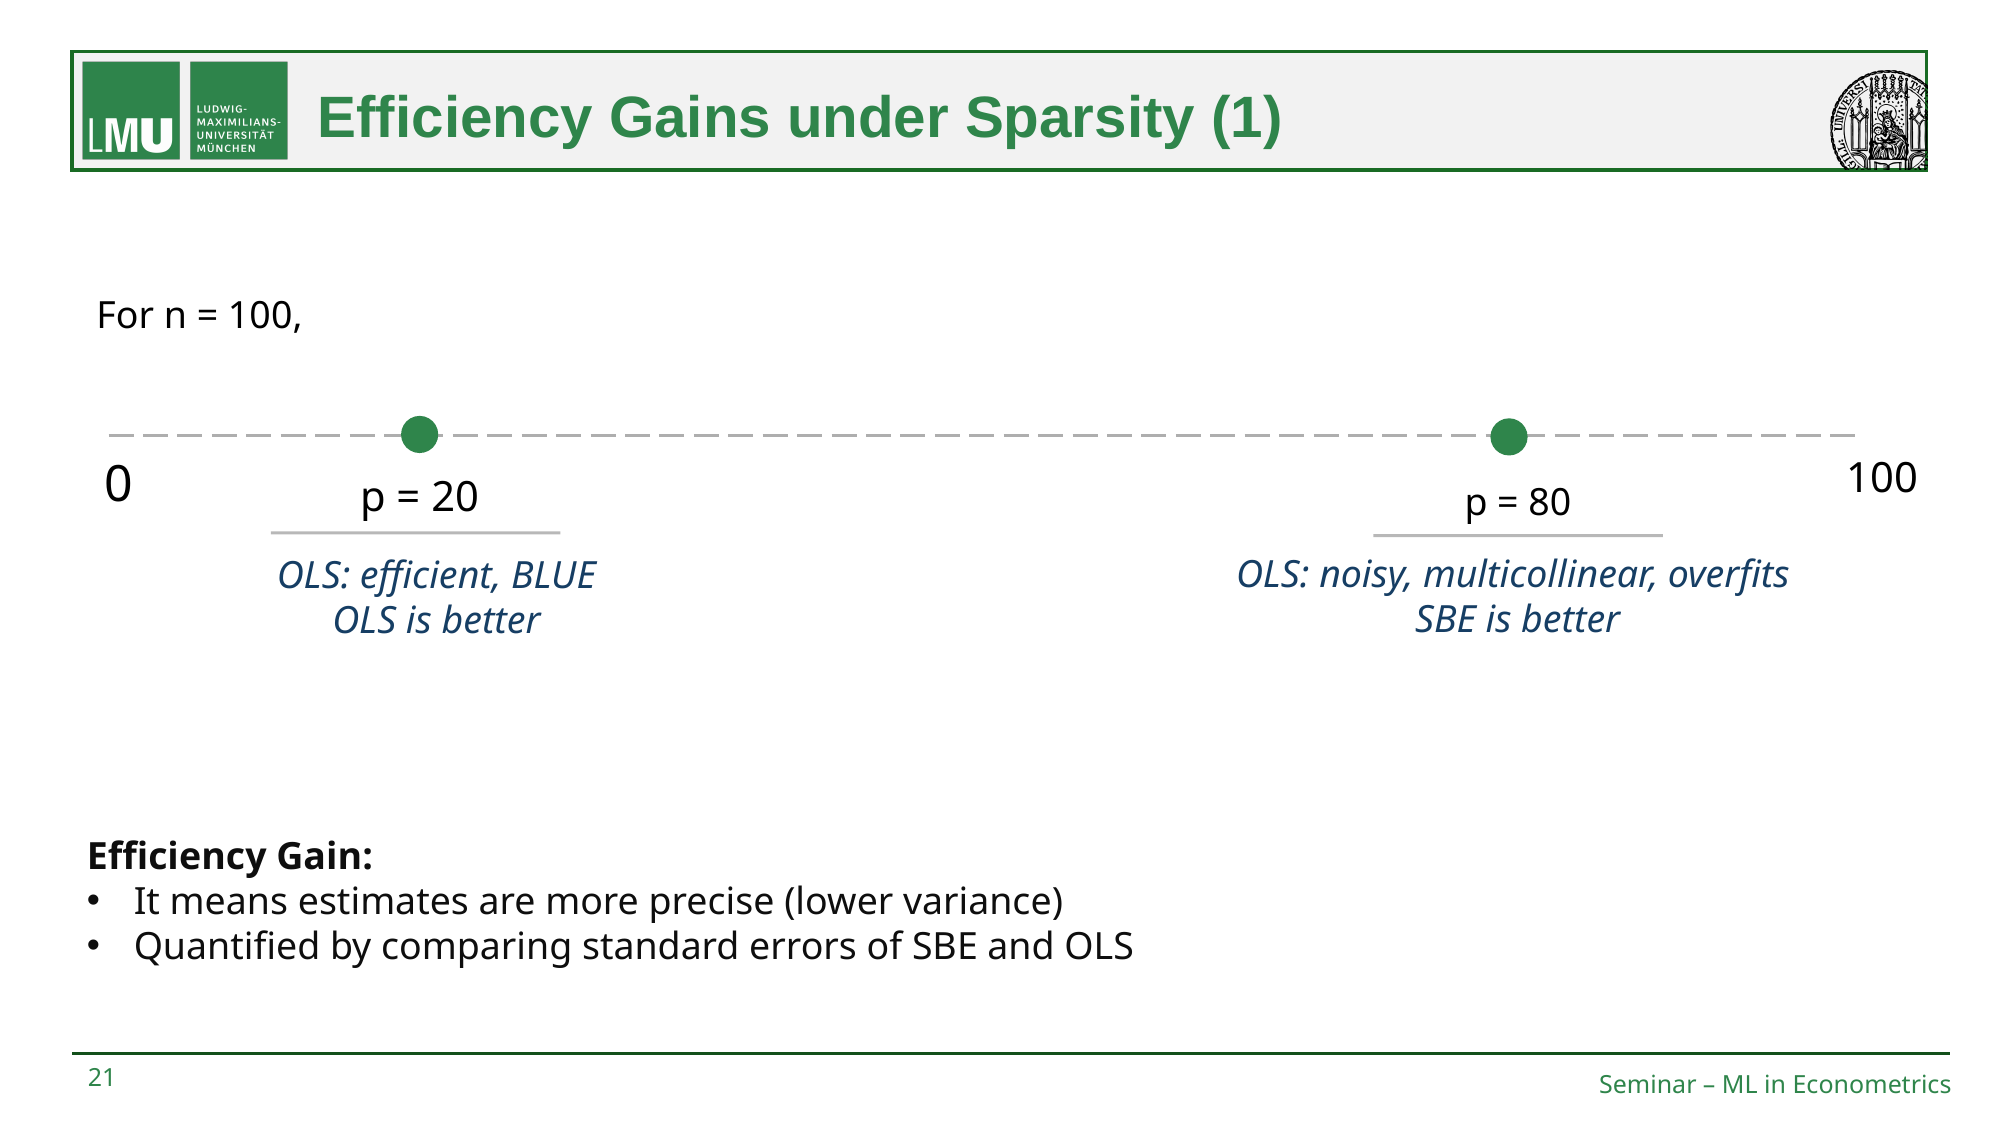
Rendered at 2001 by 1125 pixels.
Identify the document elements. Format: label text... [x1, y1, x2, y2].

text_box p = 20 [270, 462, 569, 528]
text_box For n = 100, [81, 283, 318, 344]
picture [71, 51, 299, 171]
text_box Seminar – ML in Econometrics [1584, 1061, 1967, 1106]
text_box 21 [73, 1055, 192, 1099]
text_box 100 [1831, 443, 1933, 508]
text_box [401, 415, 439, 434]
text_box 0 [89, 444, 148, 519]
text_box Efficiency Gain: It means estimates are more precise (lower variance) Quantified by comparing standard errors of SBE and OLS [72, 779, 1640, 1020]
text_box OLS: noisy, multicollinear, overfits SBE is better [1221, 542, 1815, 648]
text_box [401, 436, 439, 454]
text_box Efficiency Gains under Sparsity (1) [303, 71, 1299, 157]
text_box [70, 50, 1928, 172]
picture [1829, 70, 1929, 171]
text_box [1490, 418, 1528, 434]
text_box [1490, 436, 1528, 456]
text_box p = 80 [1385, 470, 1651, 531]
text_box OLS: efficient, BLUE OLS is better [262, 543, 612, 649]
